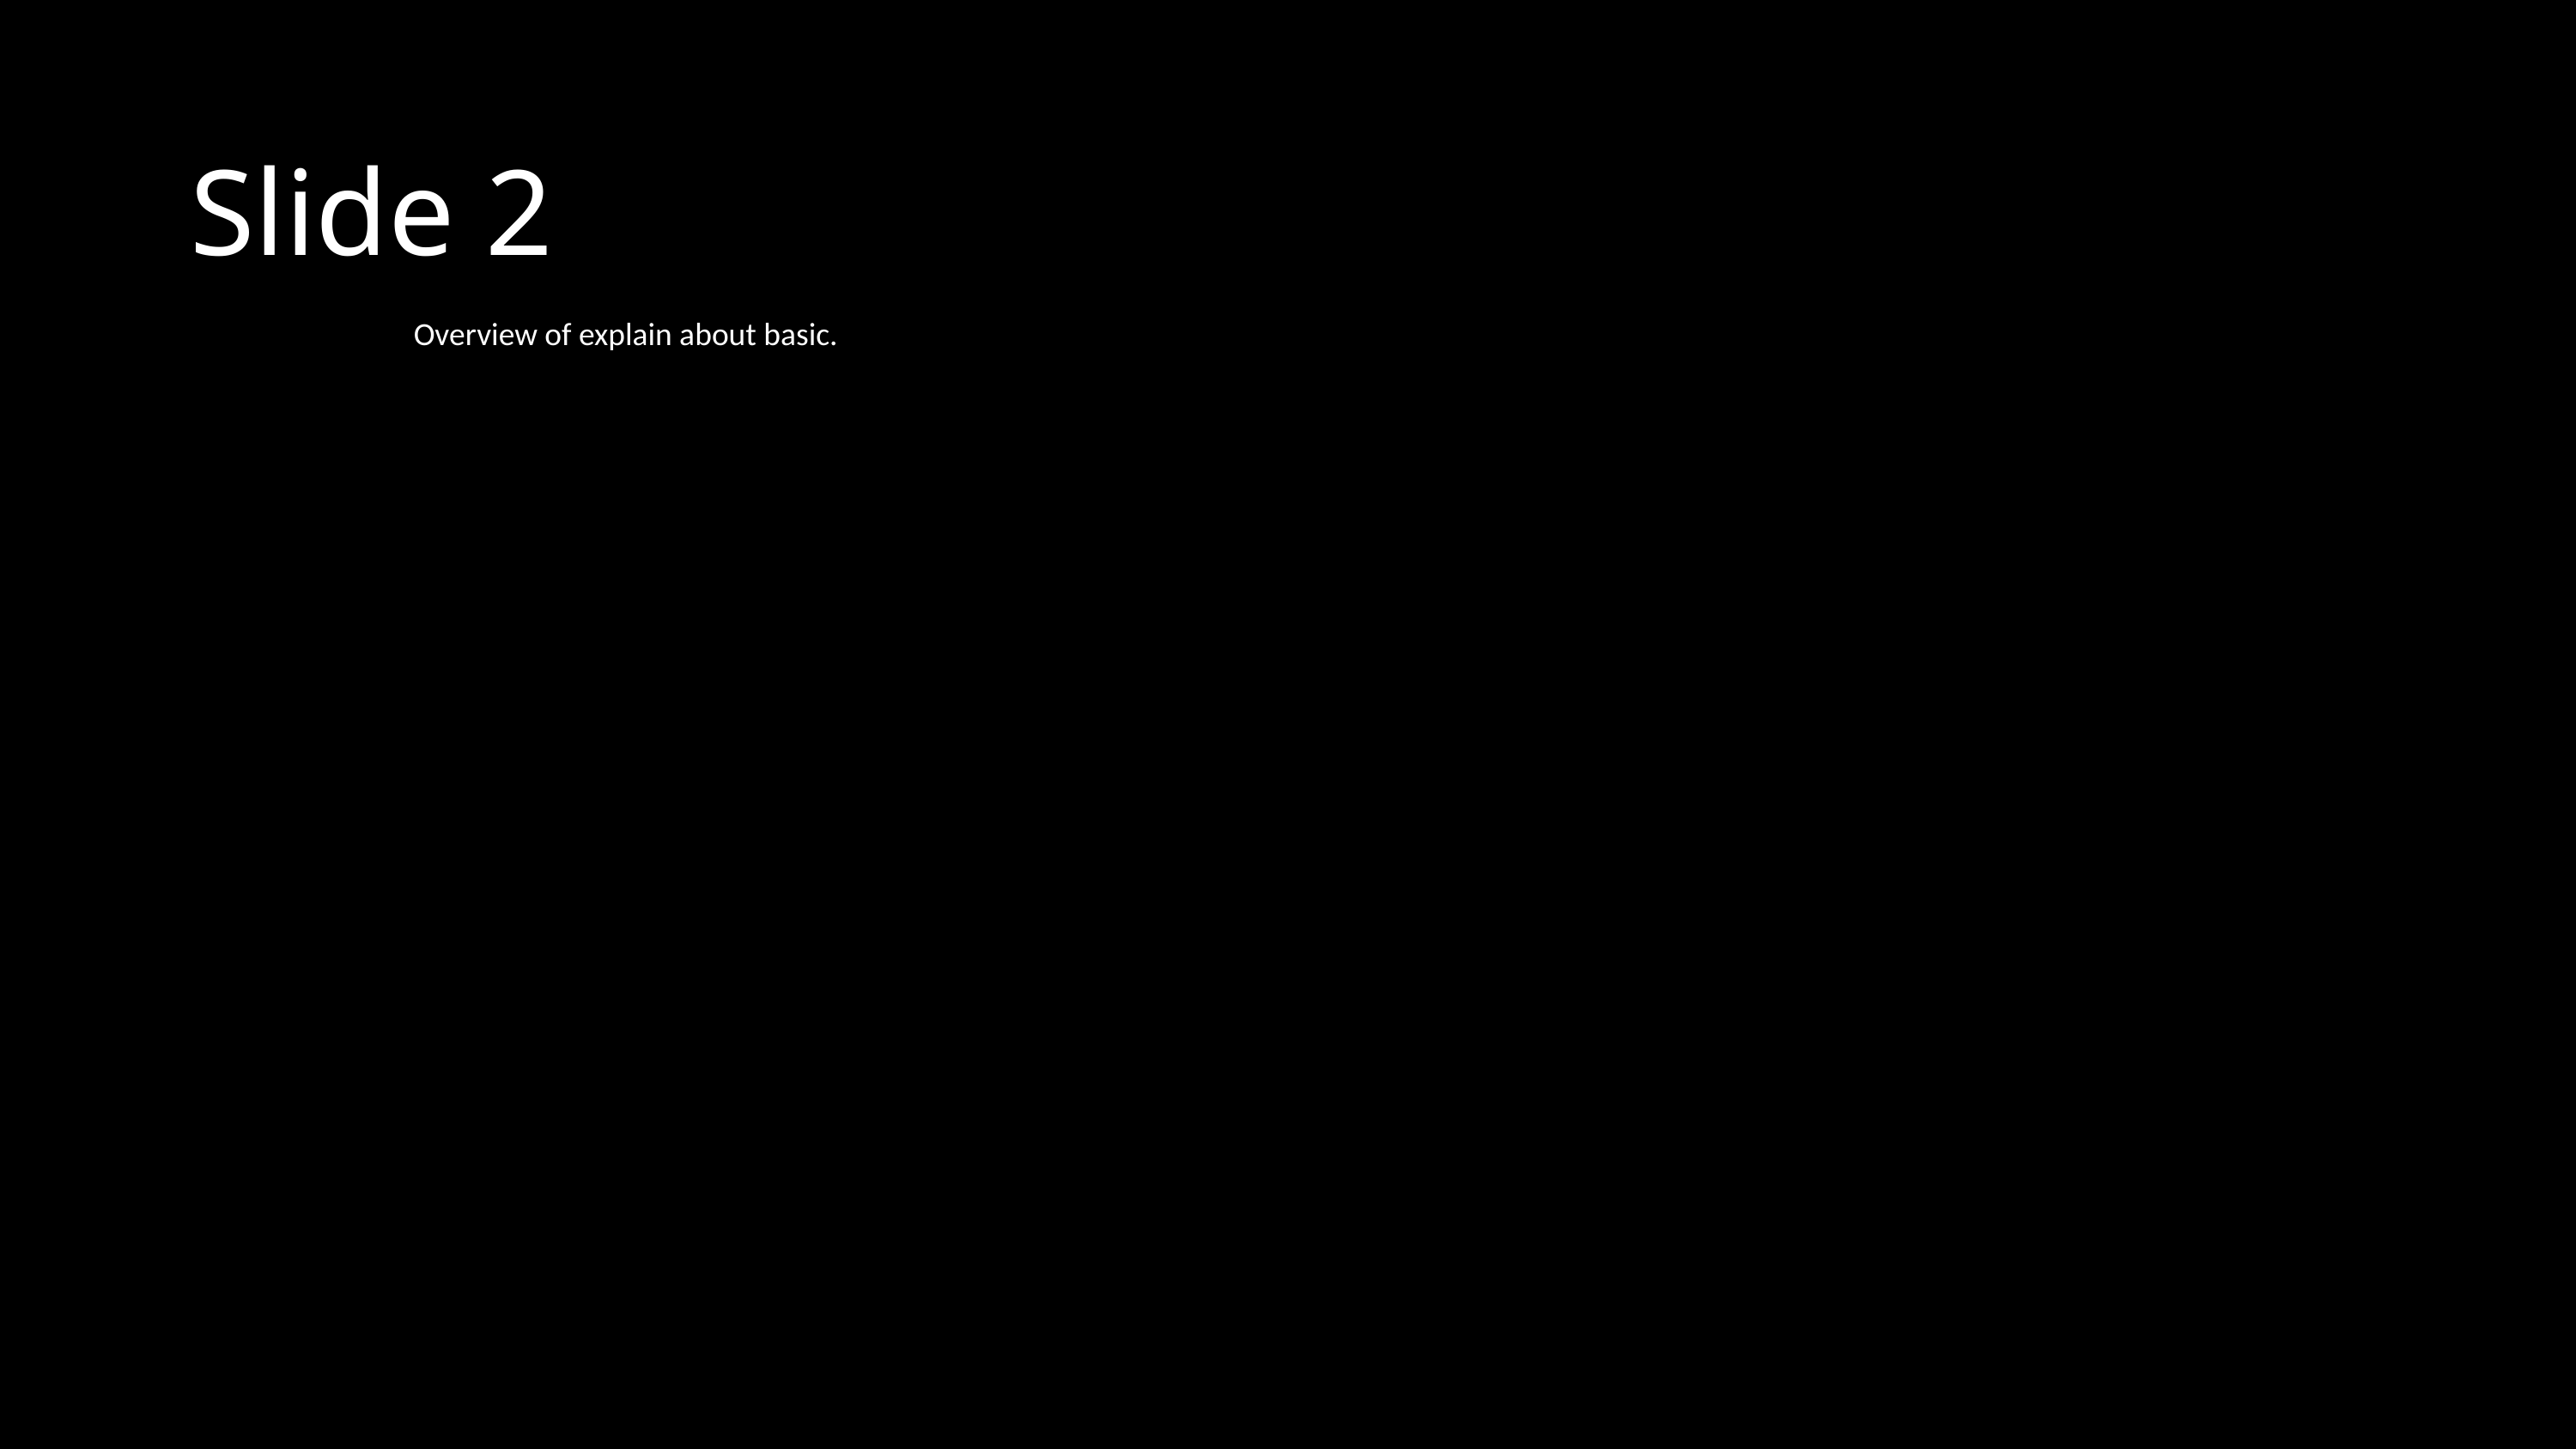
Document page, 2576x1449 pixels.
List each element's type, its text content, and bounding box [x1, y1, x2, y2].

title Slide 2 [177, 76, 2399, 357]
text_box Overview of explain about basic. [401, 268, 852, 359]
